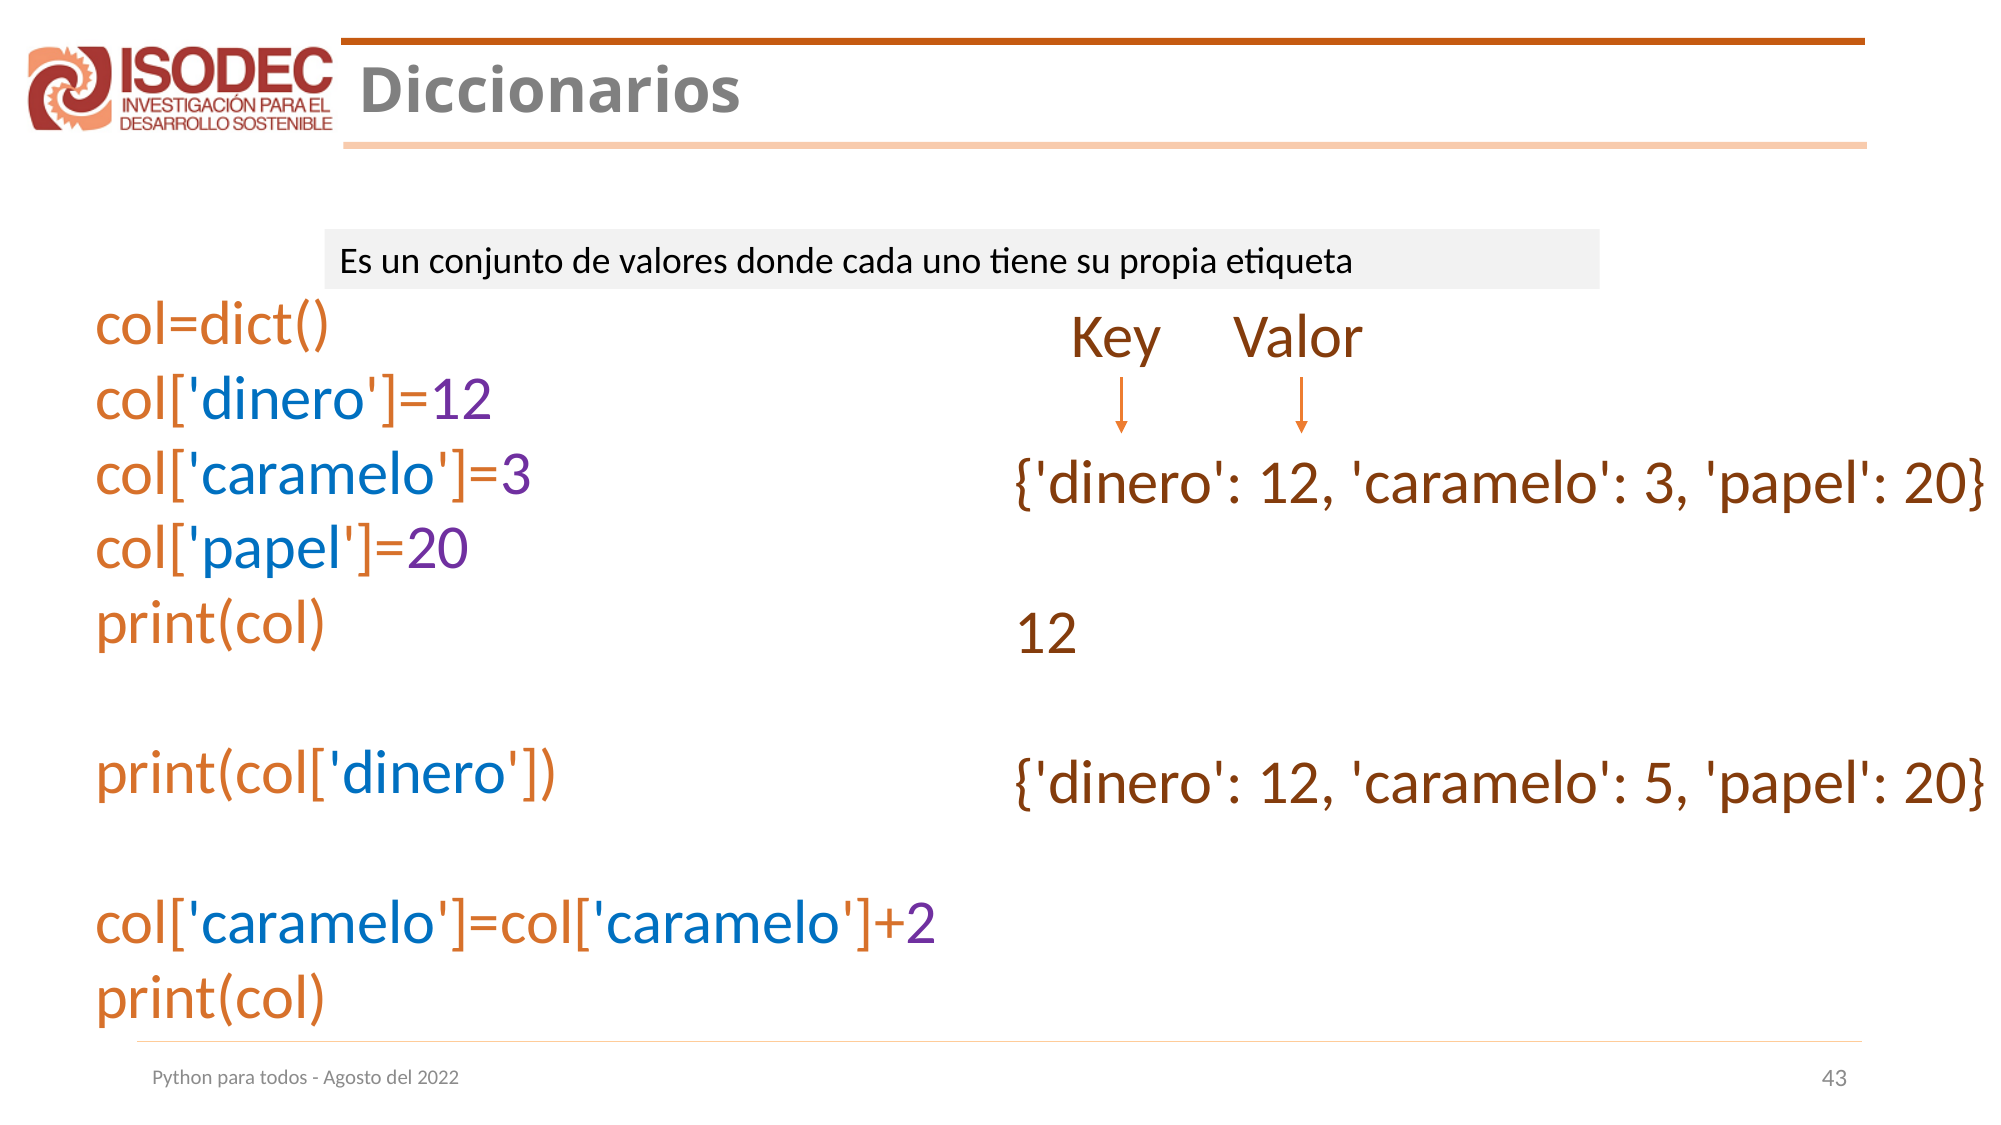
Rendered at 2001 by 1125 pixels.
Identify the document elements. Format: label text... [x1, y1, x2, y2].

text_box {'dinero': 12, 'caramelo': 3, 'papel': 20} 12 {'dinero': 12, 'caramelo': 5, 'papel': 20} [999, 433, 2000, 823]
text_box col=dict() col['dinero']=12 col['caramelo']=3 col['papel']=20 print(col) print(col['dinero']) col['caramelo']=col['caramelo']+2 print(col) [80, 274, 1058, 1039]
picture [20, 33, 344, 144]
text_box Key [1056, 287, 1187, 378]
footer Python para todos - Agosto del 2022 [137, 1046, 1412, 1106]
slide_number 43 [1412, 1046, 1863, 1106]
text_box Valor [1218, 287, 1385, 378]
title Diccionarios [343, 49, 1862, 136]
text_box Es un conjunto de valores donde cada uno tiene su propia etiqueta [324, 229, 1600, 289]
